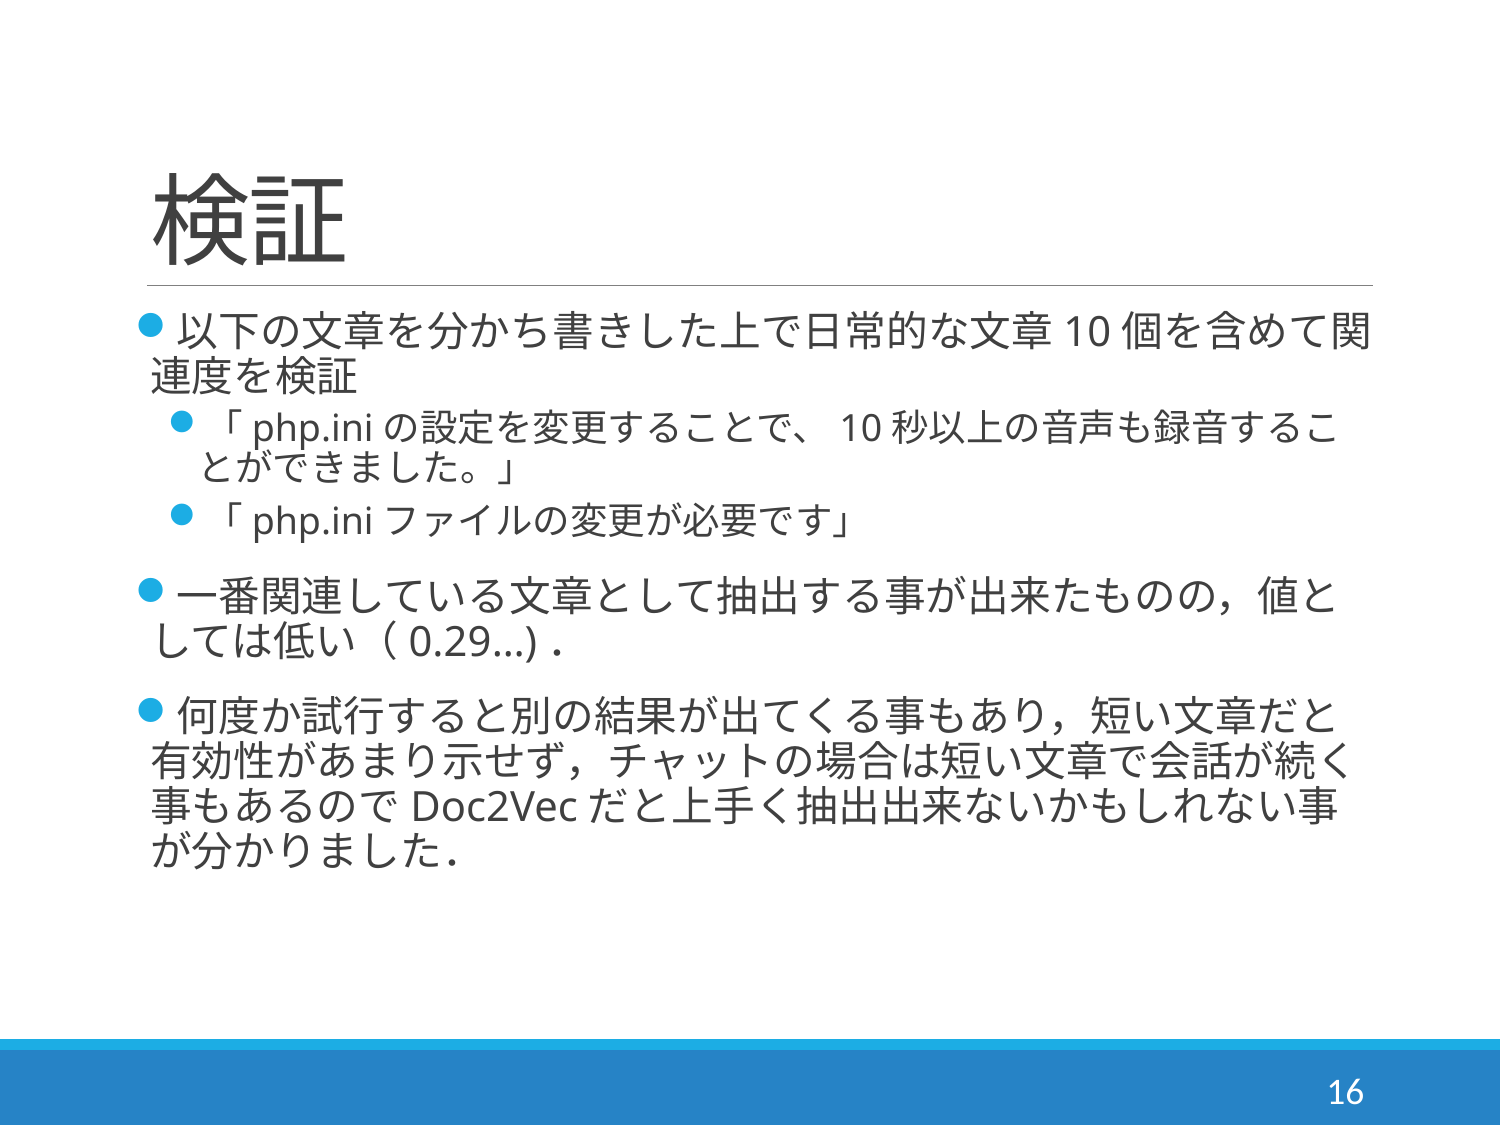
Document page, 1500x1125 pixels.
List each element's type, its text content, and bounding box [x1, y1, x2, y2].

list 以下の文章を分かち書きした上で日常的な文章10個を含めて関連度を検証 「php.iniの設定を変更することで、10秒以上の音声も録音することができました。」 「php.iniファイルの変更が必要です」 一番関連している文章として抽出する事が出来たものの，値としては低い（0.29…)． 何度か試行すると別の結果が出てくる事もあり，短い文章だと有効性があまり示せず，チャットの場合は短い文章で会話が続く事もあるのでDoc2Vecだと上手く抽出出来ないかもしれない事が分かりました． [135, 302, 1373, 963]
title 検証 [135, 47, 1373, 285]
slide_number 16 [1218, 1059, 1380, 1120]
